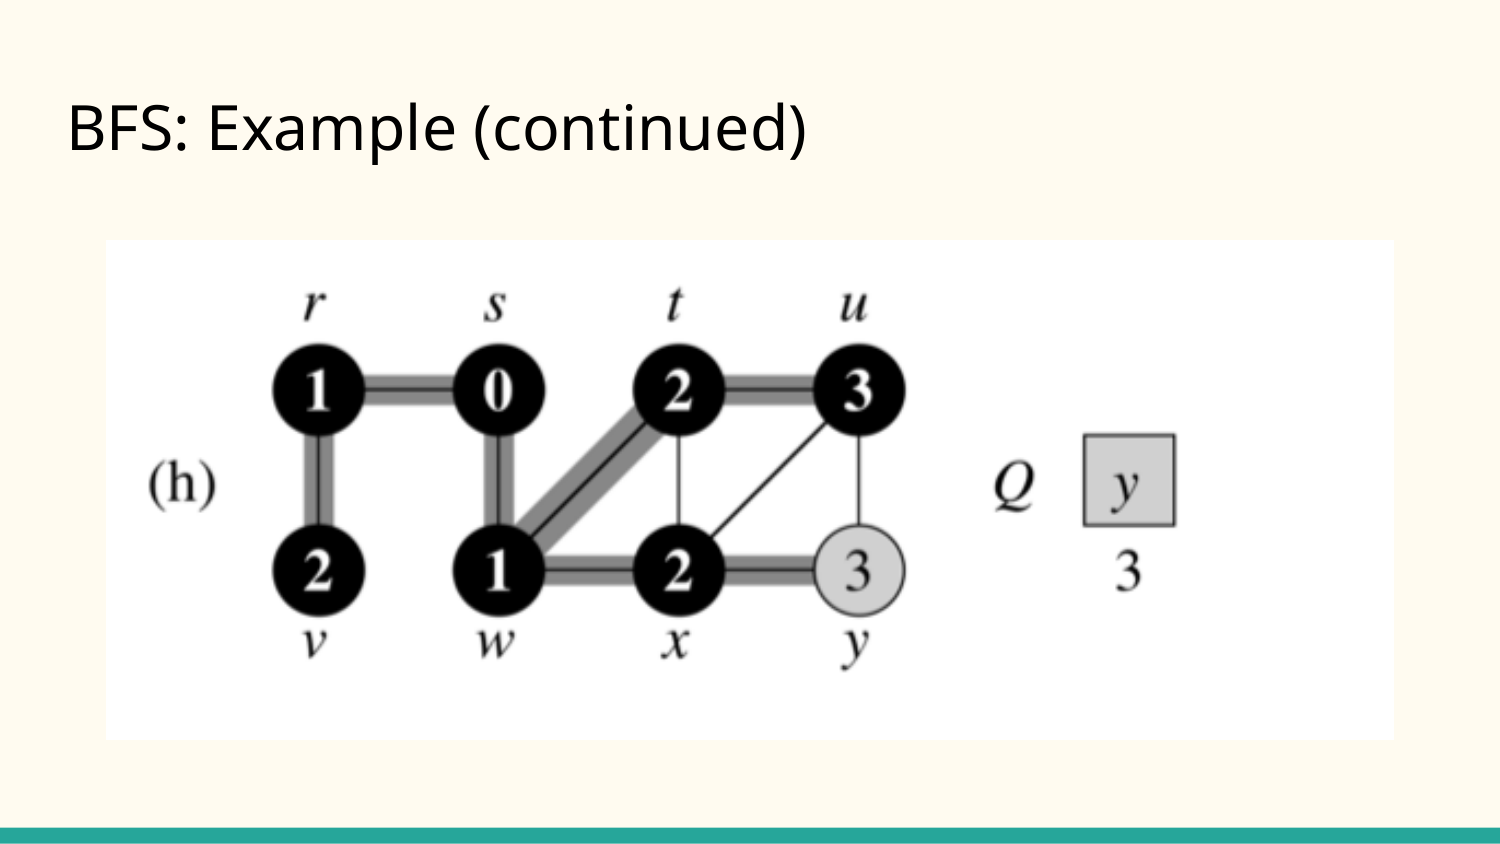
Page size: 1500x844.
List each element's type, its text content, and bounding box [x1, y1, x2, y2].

picture [105, 239, 1395, 740]
title BFS: Example (continued) [51, 72, 1449, 174]
